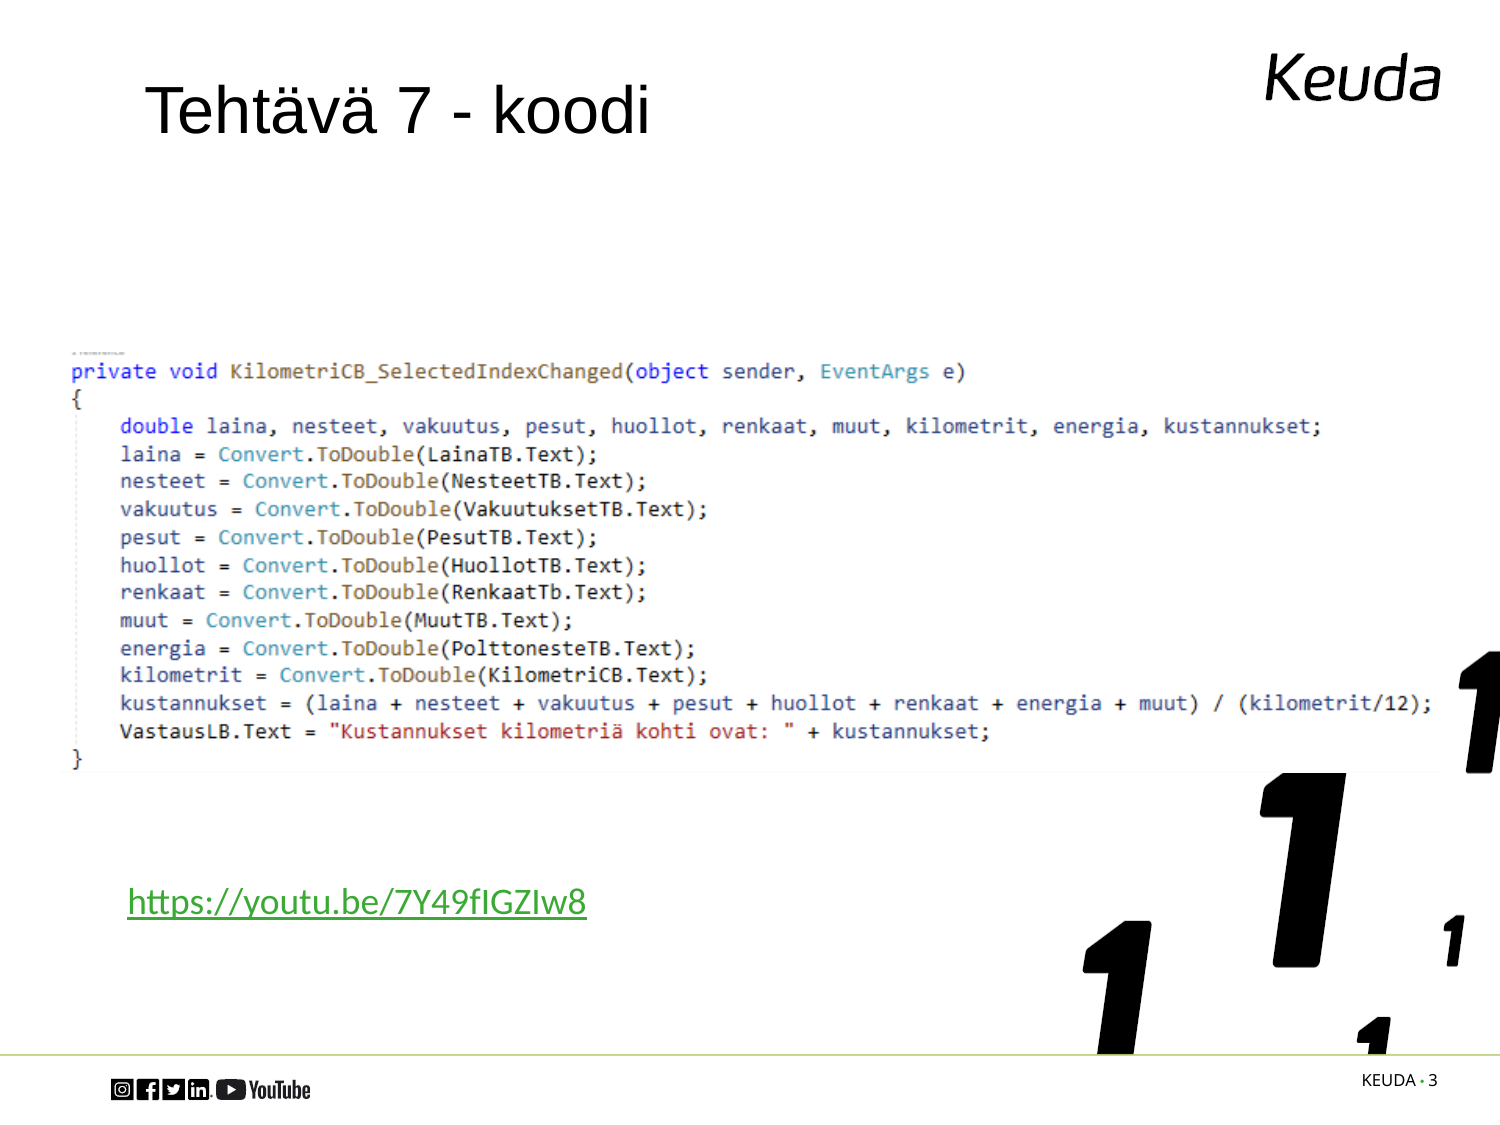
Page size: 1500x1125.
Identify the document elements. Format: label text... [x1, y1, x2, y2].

title Tehtävä 7 - koodi [129, 0, 1075, 155]
picture [0, 0, 1500, 1125]
text_box https://youtu.be/7Y49fIGZIw8 [112, 824, 1270, 930]
